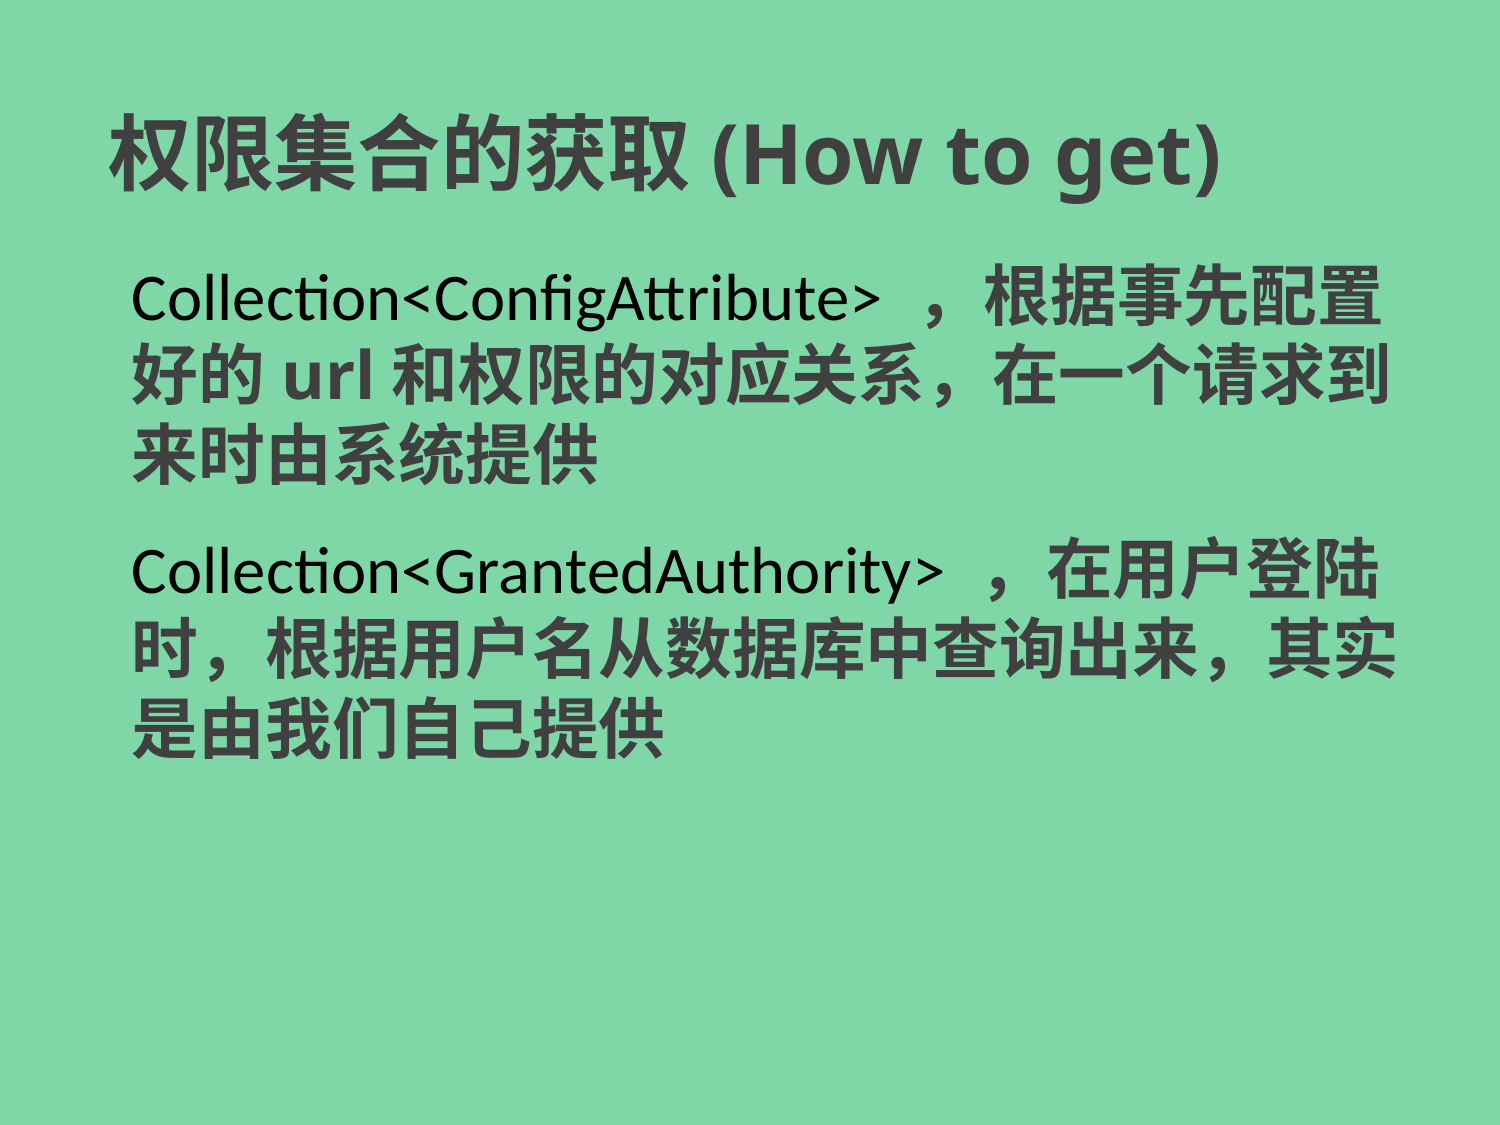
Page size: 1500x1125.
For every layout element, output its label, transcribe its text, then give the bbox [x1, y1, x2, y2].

text_box Collection<ConfigAttribute> ，根据事先配置好的url和权限的对应关系，在一个请求到来时由系统提供 [117, 246, 1418, 501]
text_box Collection<GrantedAuthority> ，在用户登陆时，根据用户名从数据库中查询出来，其实是由我们自己提供 [117, 519, 1418, 775]
text_box 权限集合的获取(How to get) [93, 93, 1430, 209]
